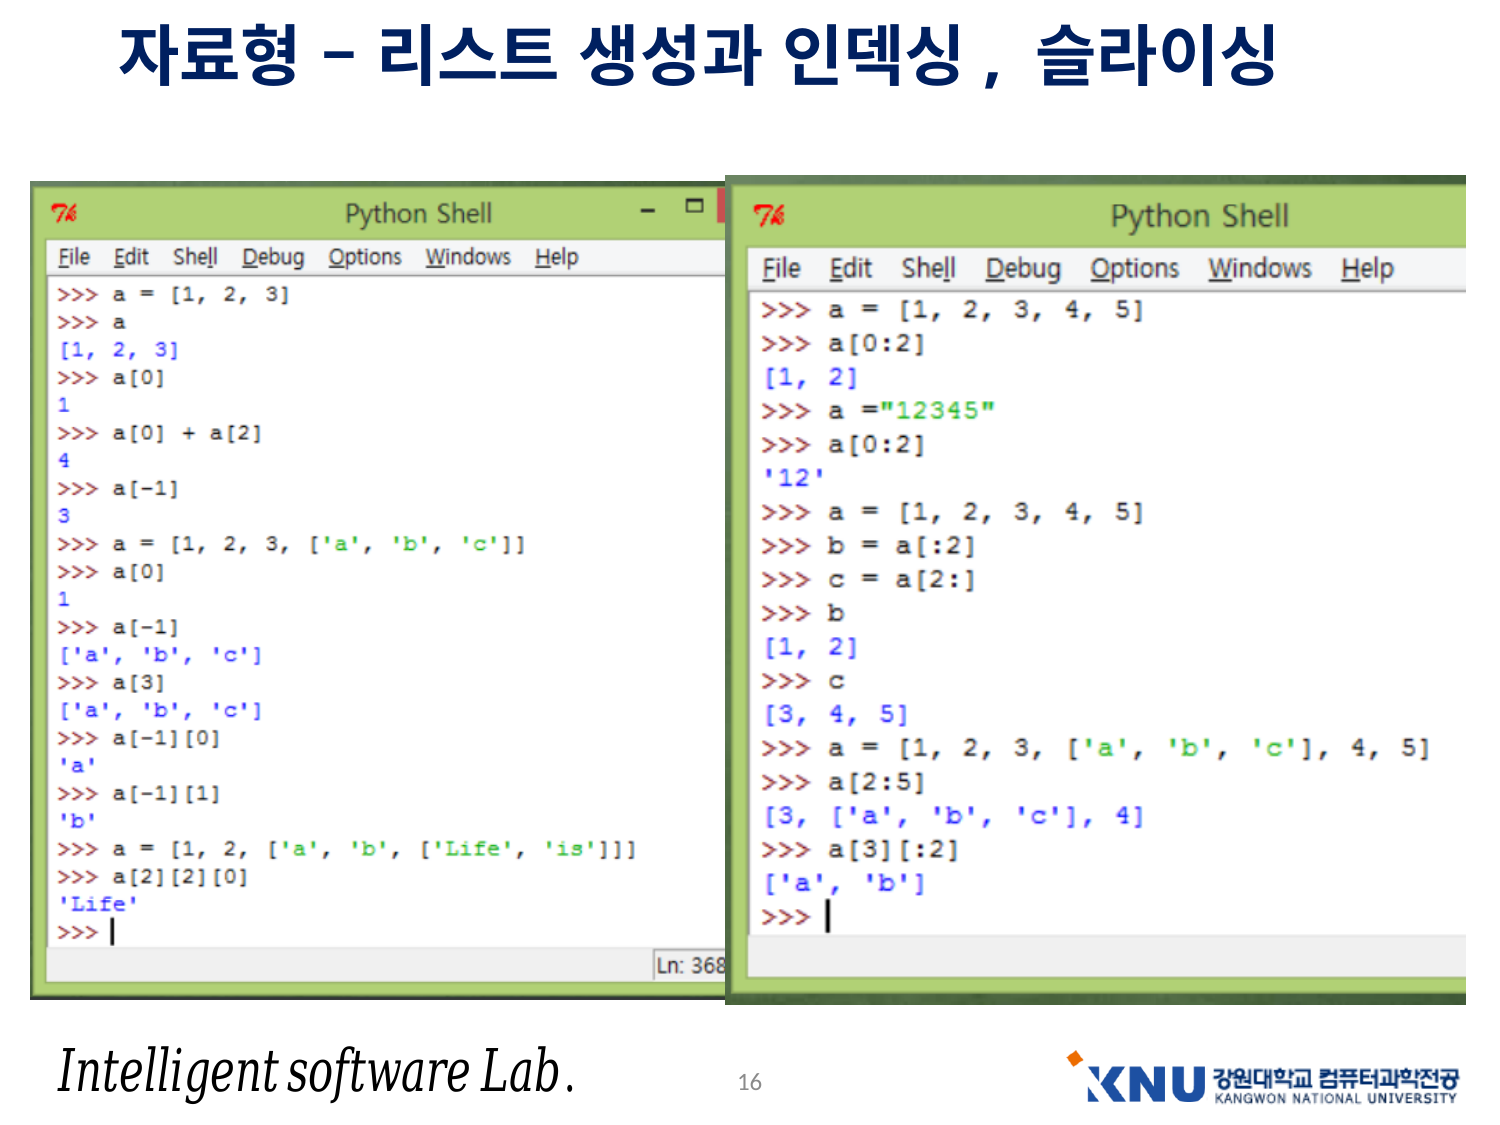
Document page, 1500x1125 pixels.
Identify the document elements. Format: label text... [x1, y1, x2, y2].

title 자료형 – 리스트 생성과 인덱싱, 슬라이싱 [103, 15, 1397, 101]
picture [29, 175, 1466, 1005]
picture [1066, 1050, 1205, 1102]
picture [1206, 1063, 1468, 1106]
